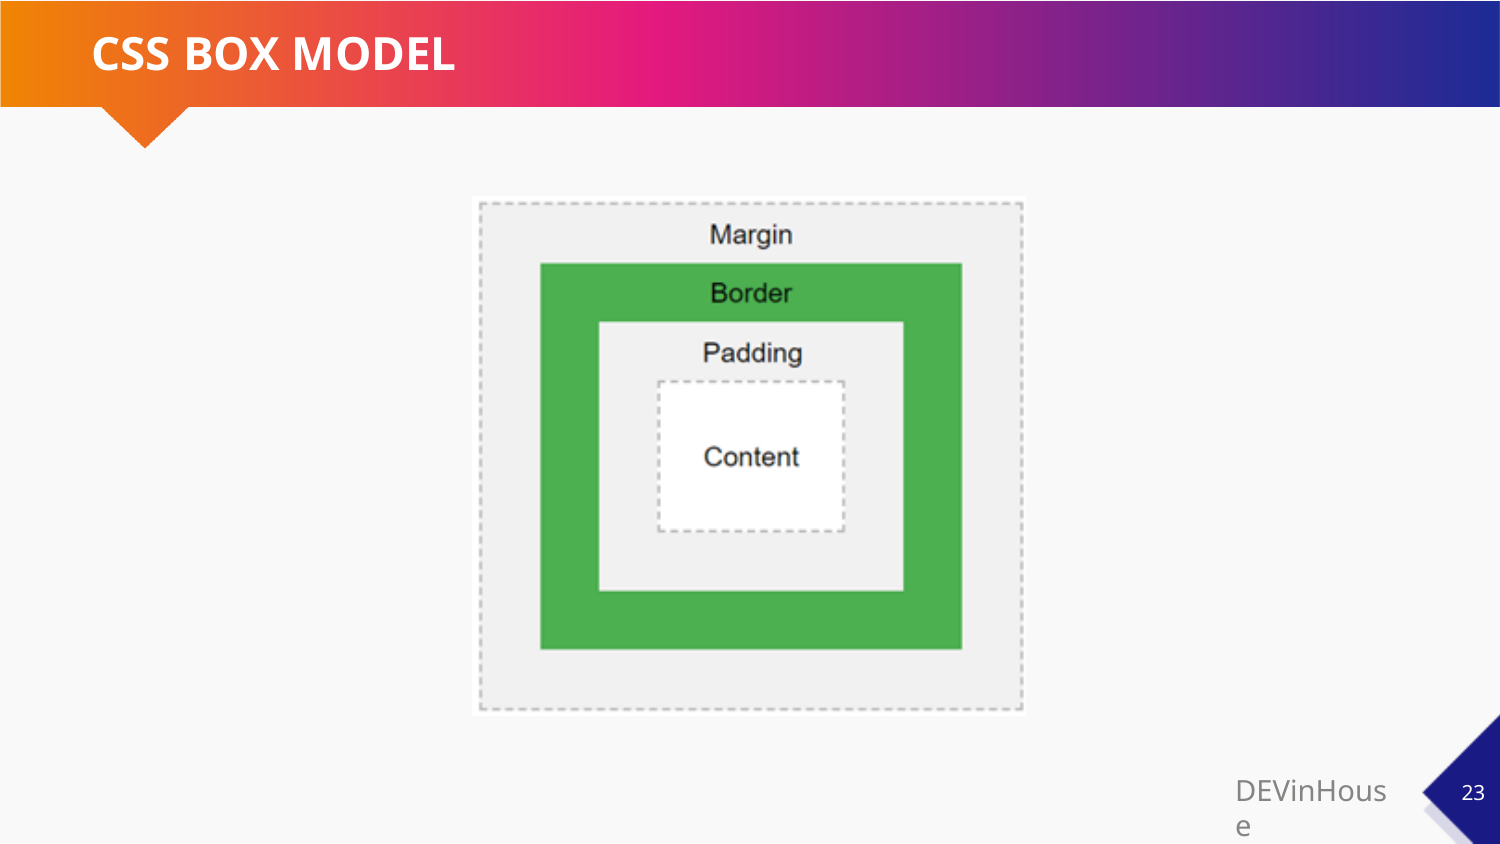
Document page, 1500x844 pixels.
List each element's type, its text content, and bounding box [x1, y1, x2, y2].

picture [1417, 712, 1500, 844]
title CSS BOX MODEL [76, 0, 1424, 105]
slide_number ‹#› [1446, 771, 1500, 817]
picture [0, 0, 1500, 168]
picture [472, 196, 1026, 717]
